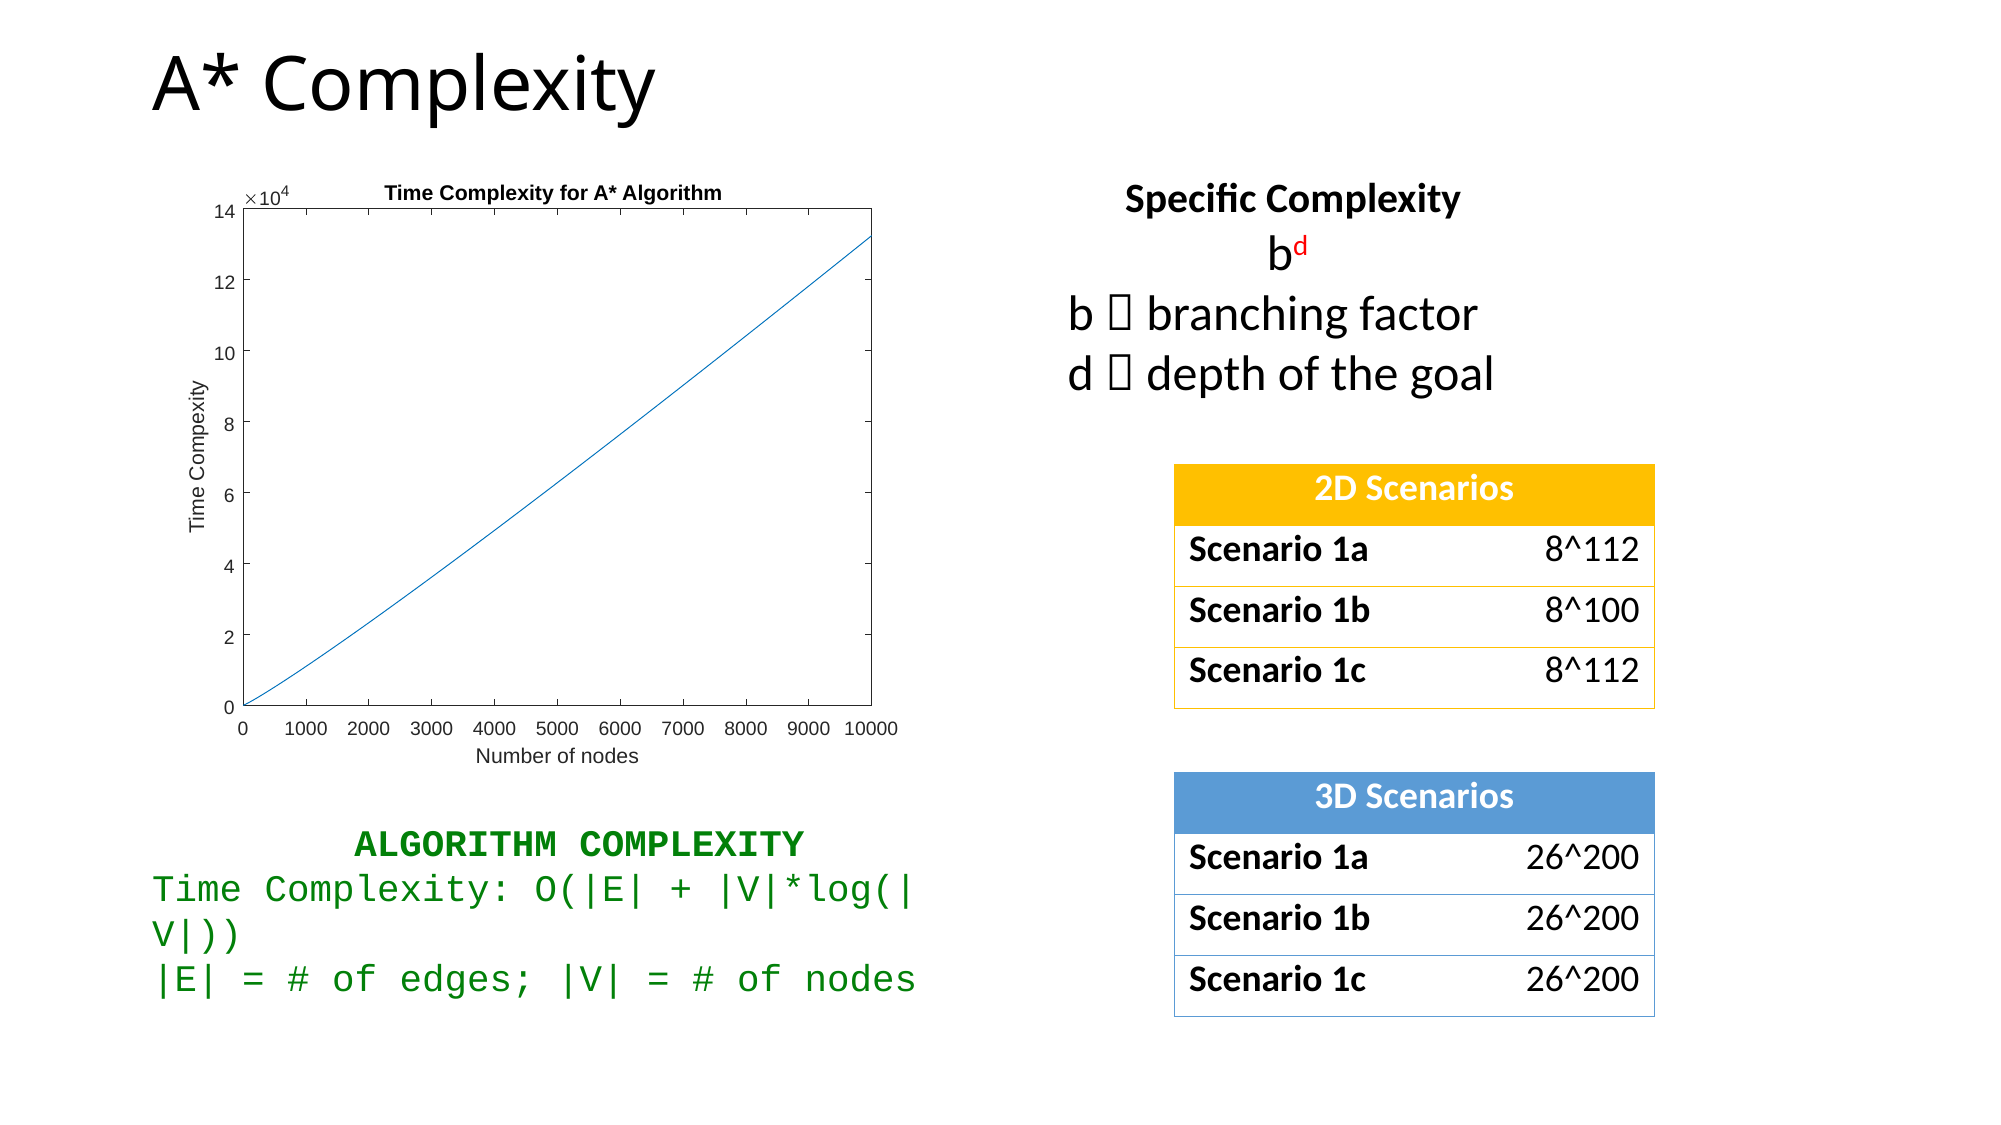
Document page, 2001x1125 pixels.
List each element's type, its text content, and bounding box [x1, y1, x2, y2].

table_cell Scenario 1b [1175, 587, 1414, 647]
table_cell Scenario 1c [1175, 648, 1414, 708]
picture [137, 163, 948, 771]
table_header 3D Scenarios [1175, 773, 1654, 833]
text_box ALGORITHM COMPLEXITY Time Complexity: O(|E| + |V|*log(|V|)) |E| = # of edges; |V| = # of nodes [137, 811, 1022, 1007]
table_cell 8^112 [1414, 648, 1654, 708]
table_cell Scenario 1a [1175, 834, 1414, 894]
table_cell Scenario 1b [1175, 895, 1414, 955]
table_cell 26^200 [1414, 895, 1654, 955]
table_cell 26^200 [1414, 834, 1654, 894]
title A* Complexity [137, 38, 1863, 135]
table_cell 8^112 [1414, 526, 1654, 586]
table_cell Scenario 1a [1175, 526, 1414, 586]
text_box Specific Complexity bd b  branching factor d  depth of the goal [1053, 163, 1534, 409]
table_cell 26^200 [1414, 956, 1654, 1016]
table_header 2D Scenarios [1175, 465, 1654, 525]
table_cell 8^100 [1414, 587, 1654, 647]
table_cell Scenario 1c [1175, 956, 1414, 1016]
